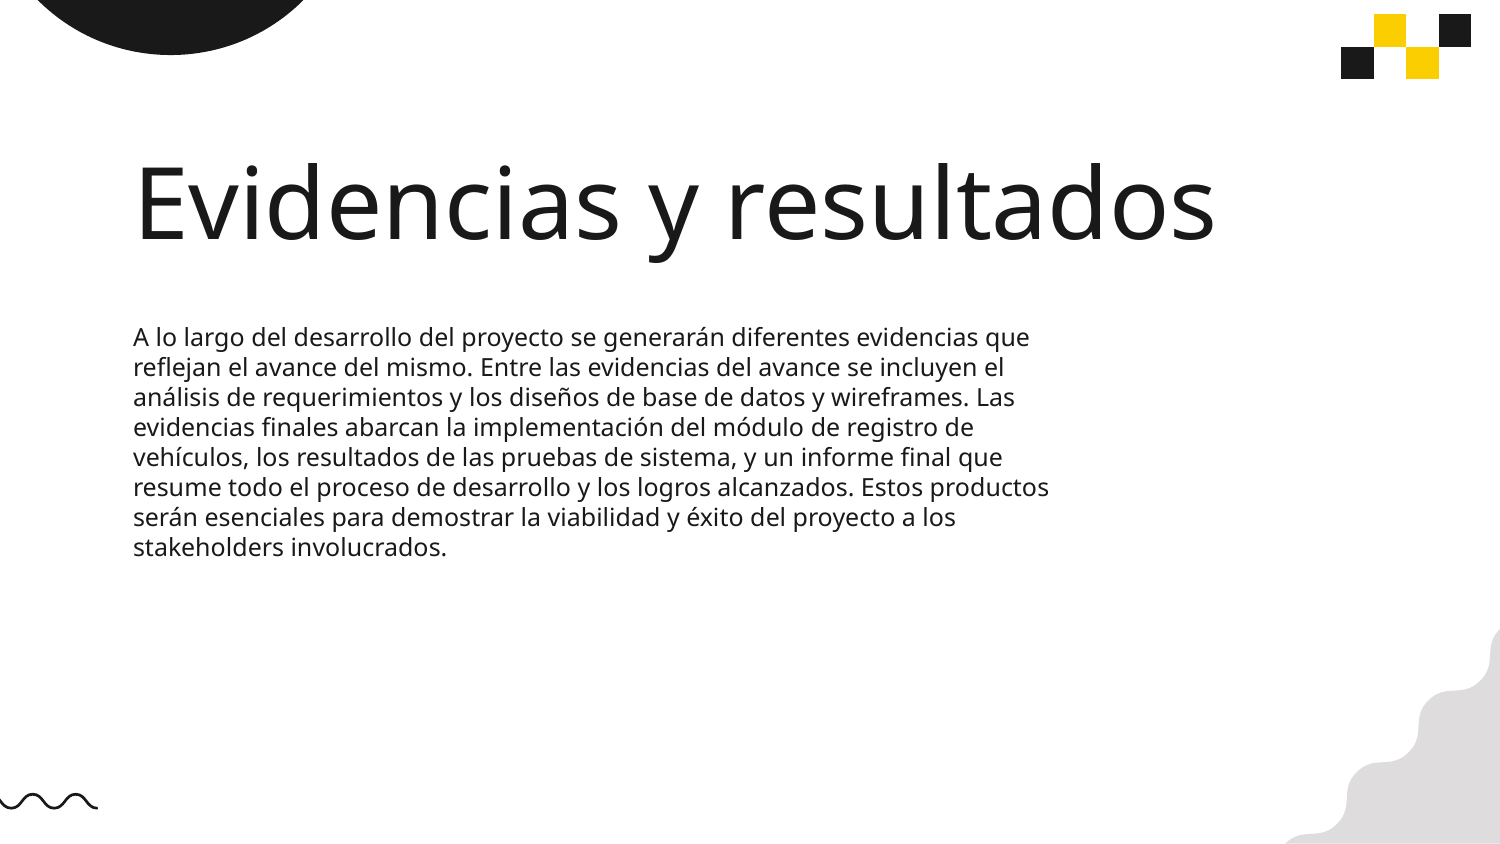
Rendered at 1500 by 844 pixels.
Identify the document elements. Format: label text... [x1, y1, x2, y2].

subtitle A lo largo del desarrollo del proyecto se generarán diferentes evidencias que reflejan el avance del mismo. Entre las evidencias del avance se incluyen el análisis de requerimientos y los diseños de base de datos y wireframes. Las evidencias finales abarcan la implementación del módulo de registro de vehículos, los resultados de las pruebas de sistema, y un informe final que resume todo el proceso de desarrollo y los logros alcanzados. Estos productos serán esenciales para demostrar la viabilidad y éxito del proyecto a los stakeholders involucrados. [118, 306, 1103, 566]
title Evidencias y resultados [118, 124, 1382, 219]
